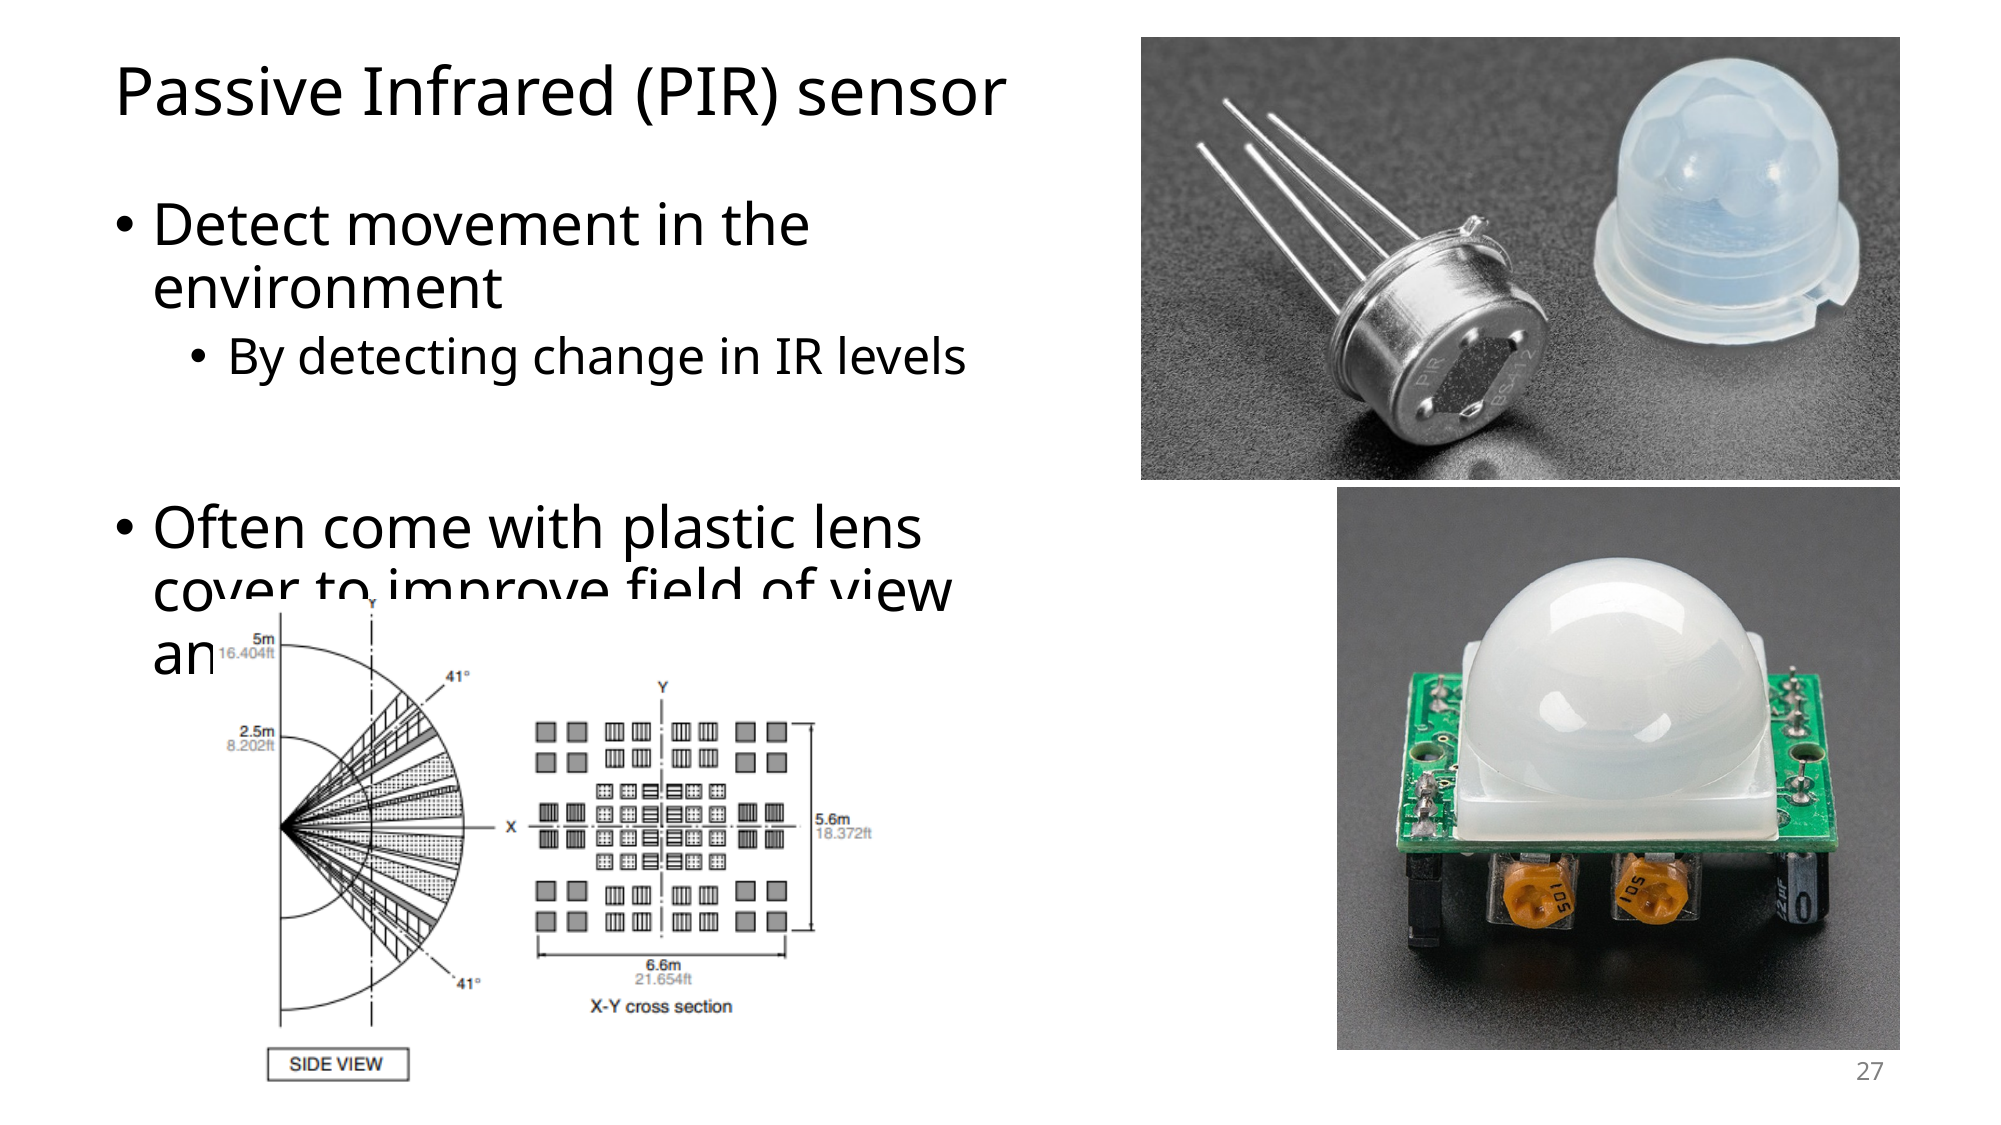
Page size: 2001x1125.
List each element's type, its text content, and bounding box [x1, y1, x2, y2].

title Passive Infrared (PIR) sensor [99, 37, 1141, 150]
picture [1337, 487, 1900, 1050]
picture [1141, 37, 1900, 480]
slide_number 27 [1749, 1050, 1900, 1103]
list Detect movement in the environment By detecting change in IR levels Often come with plastic lens cover to improve field of view and range [99, 187, 1082, 1013]
picture [213, 599, 878, 1096]
